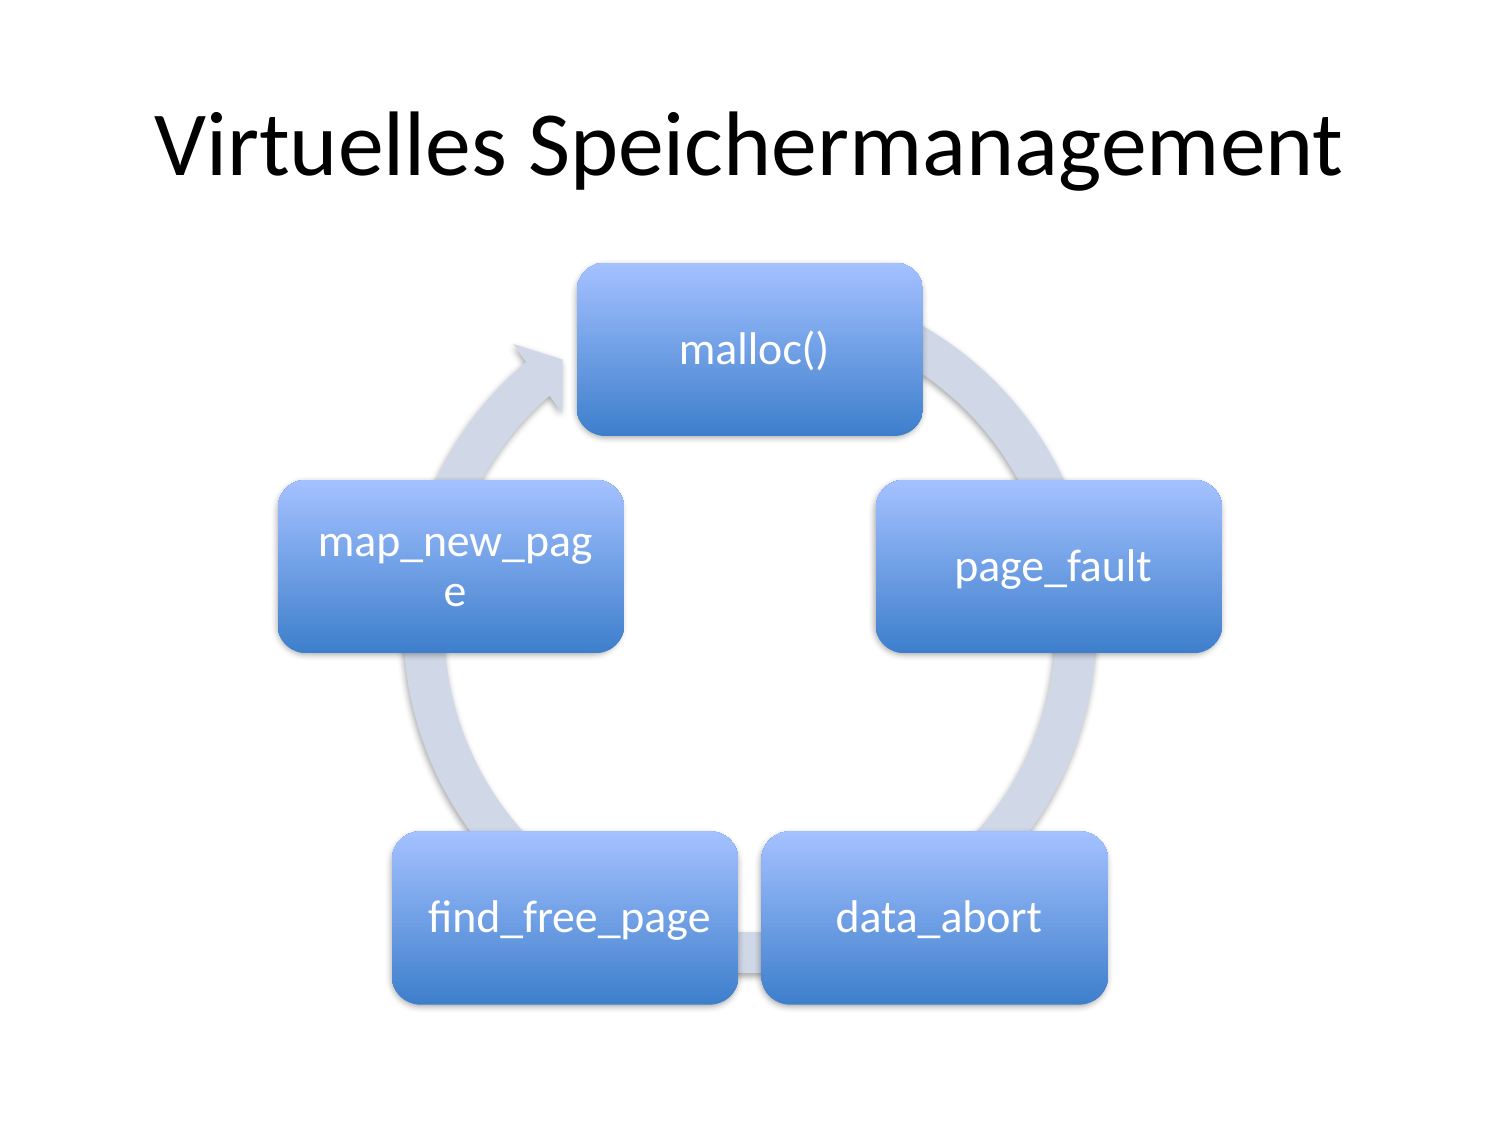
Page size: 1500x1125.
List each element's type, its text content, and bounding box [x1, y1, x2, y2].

title Virtuelles Speichermanagement [75, 45, 1425, 233]
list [74, 262, 1426, 1006]
